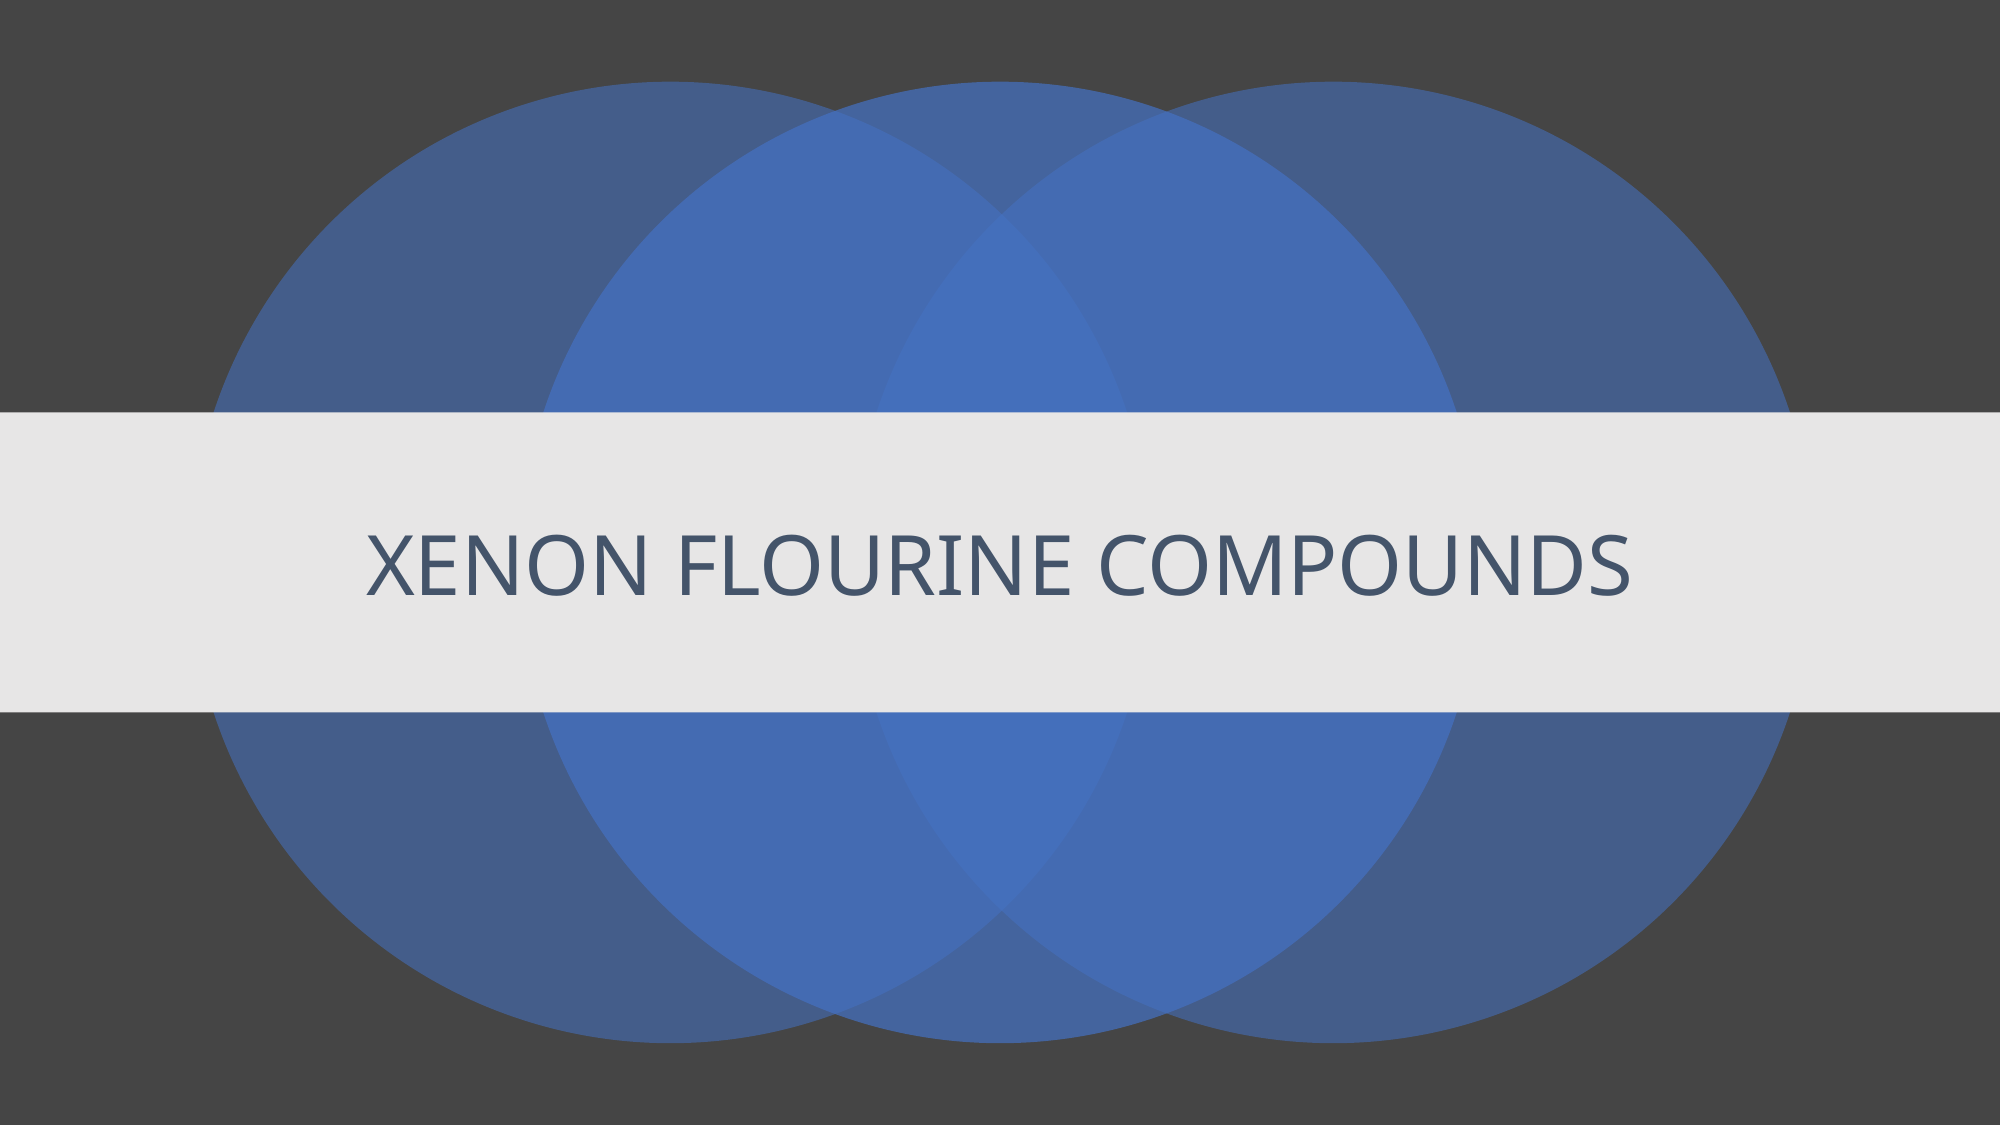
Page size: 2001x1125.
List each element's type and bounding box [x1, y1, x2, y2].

text_box [189, 81, 1814, 1044]
text_box [0, 411, 189, 713]
text_box [1814, 411, 2000, 713]
